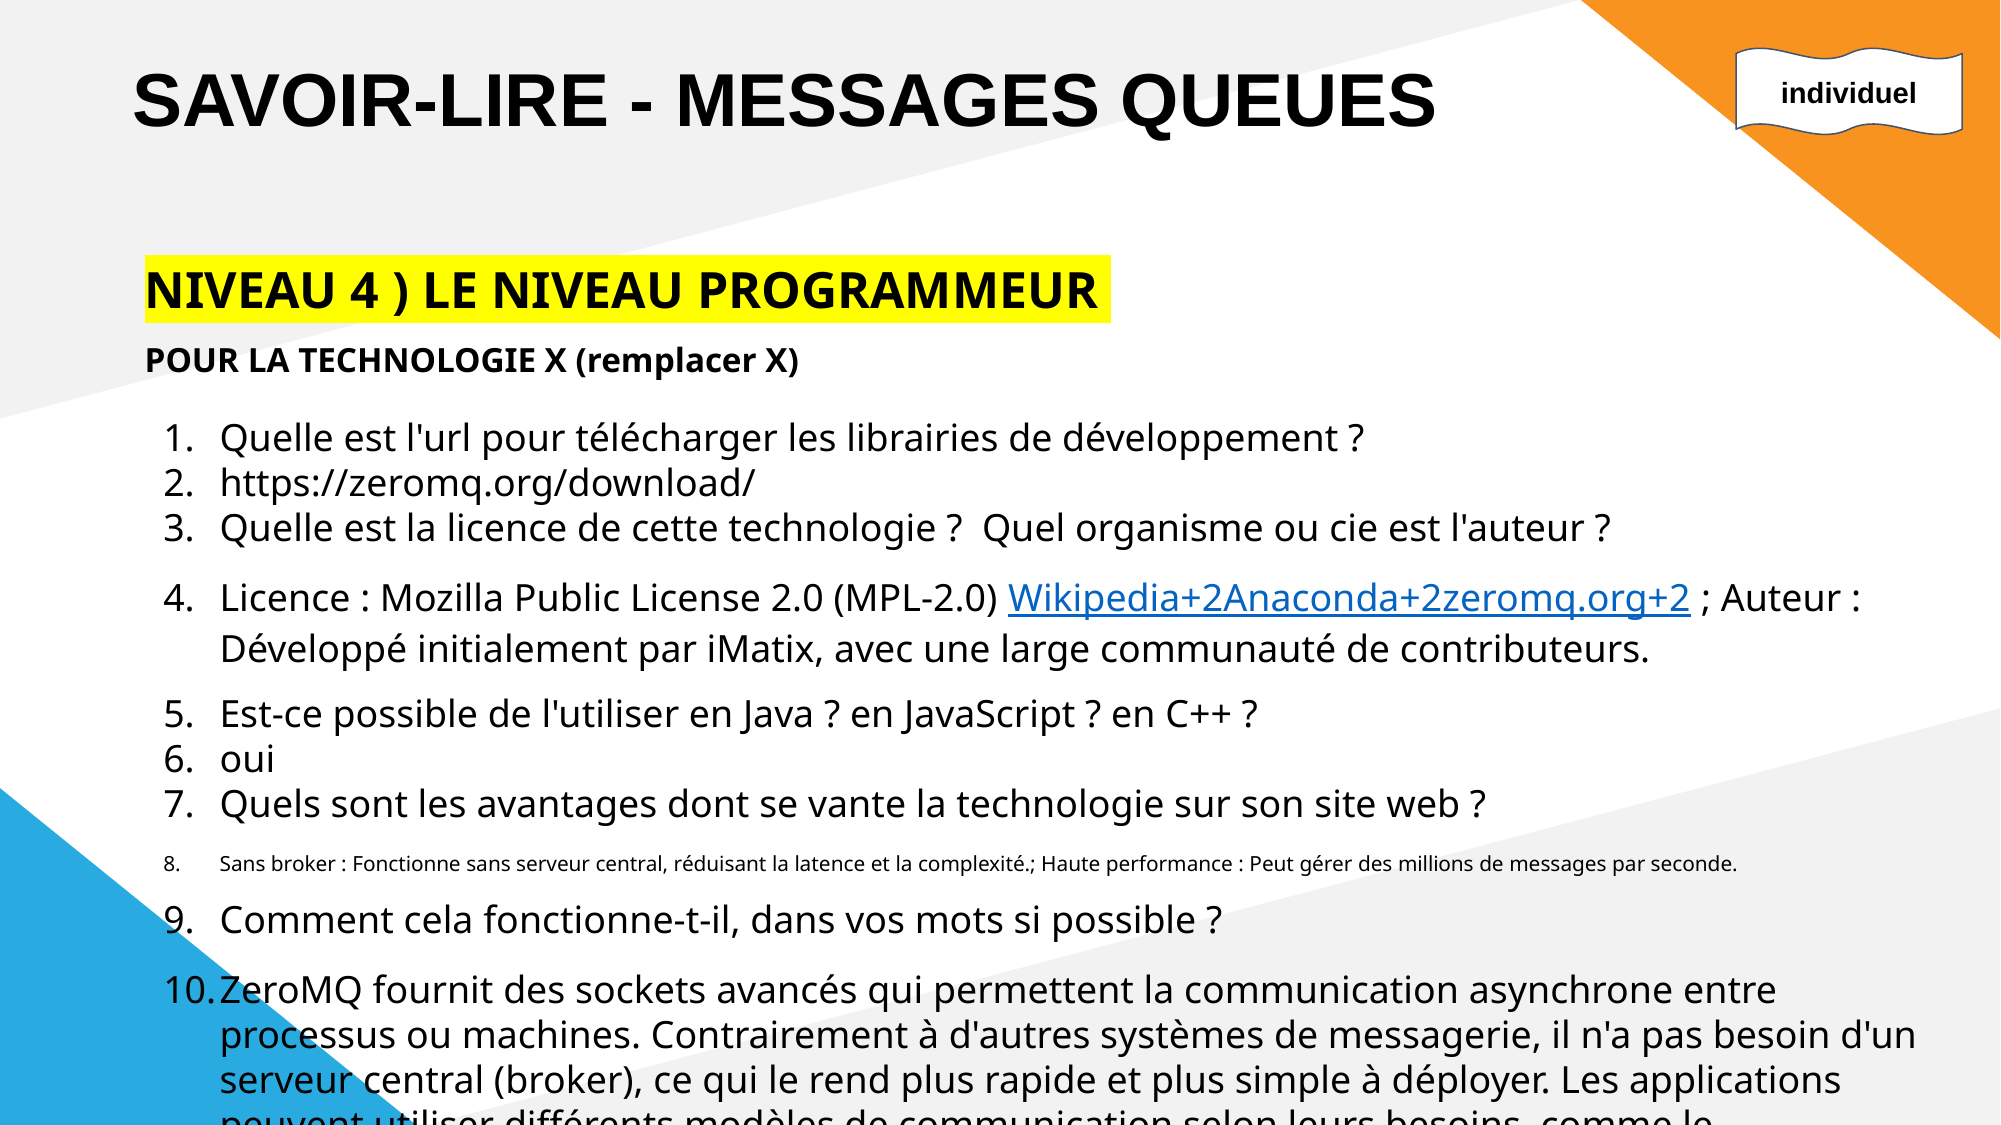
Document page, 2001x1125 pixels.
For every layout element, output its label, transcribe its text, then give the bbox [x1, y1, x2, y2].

text_box individuel [1736, 48, 1963, 135]
text_box SAVOIR-LIRE - MESSAGES QUEUES [117, 46, 1513, 161]
text_box NIVEAU 4 ) LE NIVEAU PROGRAMMEUR 👨‍💻👩‍💻👩‍💻 POUR LA TECHNOLOGIE X (remplacer X) Quelle est l'url pour télécharger les librairies de développement ? https://zeromq.org/download/ Quelle est la licence de cette technologie ? Quel organisme ou cie est l'auteur ? Licence : Mozilla Public License 2.0 (MPL-2.0) Wikipedia+2Anaconda+2zeromq.org+2 ; Auteur : Développé initialement par iMatix, avec une large communauté de contributeurs. Est-ce possible de l'utiliser en Java ? en JavaScript ? en C++ ? oui Quels sont les avantages dont se vante la technologie sur son site web ? Sans broker : Fonctionne sans serveur central, réduisant la latence et la complexité.; Haute performance : Peut gérer des millions de messages par seconde. Comment cela fonctionne-t-il, dans vos mots si possible ? ZeroMQ fournit des sockets avancés qui permettent la communication asynchrone entre processus ou machines. Contrairement à d'autres systèmes de messagerie, il n'a pas besoin d'un serveur central (broker), ce qui le rend plus rapide et plus simple à déployer. Les applications peuvent utiliser différents modèles de communication selon leurs besoins, comme le publish/subscribe ou le request/reply Les utilisateurs & la popularité : Est-ce qu'une compagnie est connue pour utiliser cette technologie ? Si oui qui ? Oui,Entreprises connues : Plusieurs entreprises utilisent ZeroMQ, notamment dans des domaines nécessitant une communication rapide et fiable entre services Est-ce qu'on a un estimé du nombre d'utilisateurs selon la compagnie ?Adoption : ZeroMQ est largement adopté dans l'industrie, bien que des chiffres précis ne soient pas publiés Donnez un échantillon de code pour votre technologie(dans une diapo séparée) import org.zeromq.ZMQ; import org.zeromq.ZContext; public class HelloWorldServer { public static void main(String[] args) { try (ZContext context = new ZContext()) { ZMQ.Socket socket = context.createSocket(ZMQ.REP); socket.bind("tcp://*:5555"); while (!Thread.currentThread().isInterrupted()) { byte[] reply = socket.recv(0); System.out.println("Received: [" + new String(reply, ZMQ.CHARSET) + "]"); String response = "Hello, world!"; socket.send(response.getBytes(ZMQ.CHARSET), 0); } } } } Donnez au moins 5 sources ou tutoriels débutants pour tester votre technologie. Sources et tutoriels pour débutants, Tutoriels officiels de ZeroMQzeromq.org+7zguide.zeromq.org+7zguide.zeromq.org+7Introduction à ZeroMQ - TutorialspointTutorialsPoint ; Guide d'apprentissage de ZeroMQ - SE-EDUSE-EDU,Tutoriel ZeroMQ - Riptutorialriptutorial.comTravailler avec la bibliothèque de messagerie ZeroMQ - DigitalOcean Allez à la section preuve de concept, vous êtes prêts. [129, 234, 1965, 1125]
